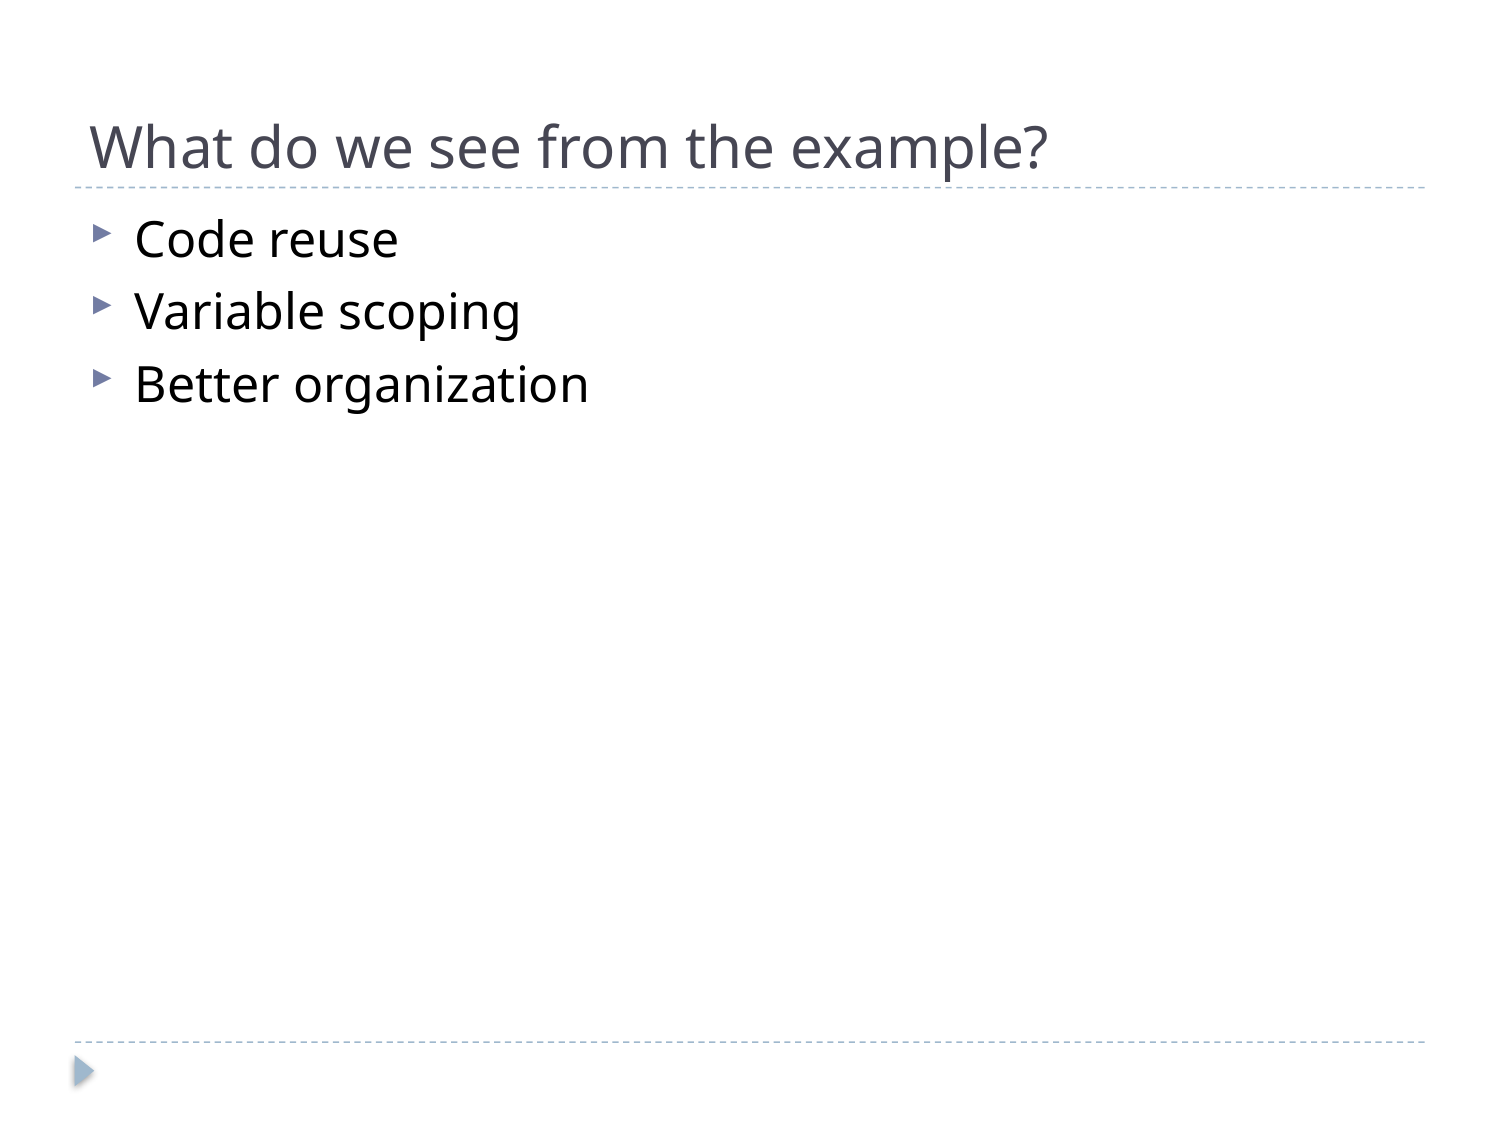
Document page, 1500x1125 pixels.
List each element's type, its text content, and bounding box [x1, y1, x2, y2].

title What do we see from the example? [75, 24, 1425, 188]
list Code reuse Variable scoping Better organization [75, 200, 1425, 1010]
